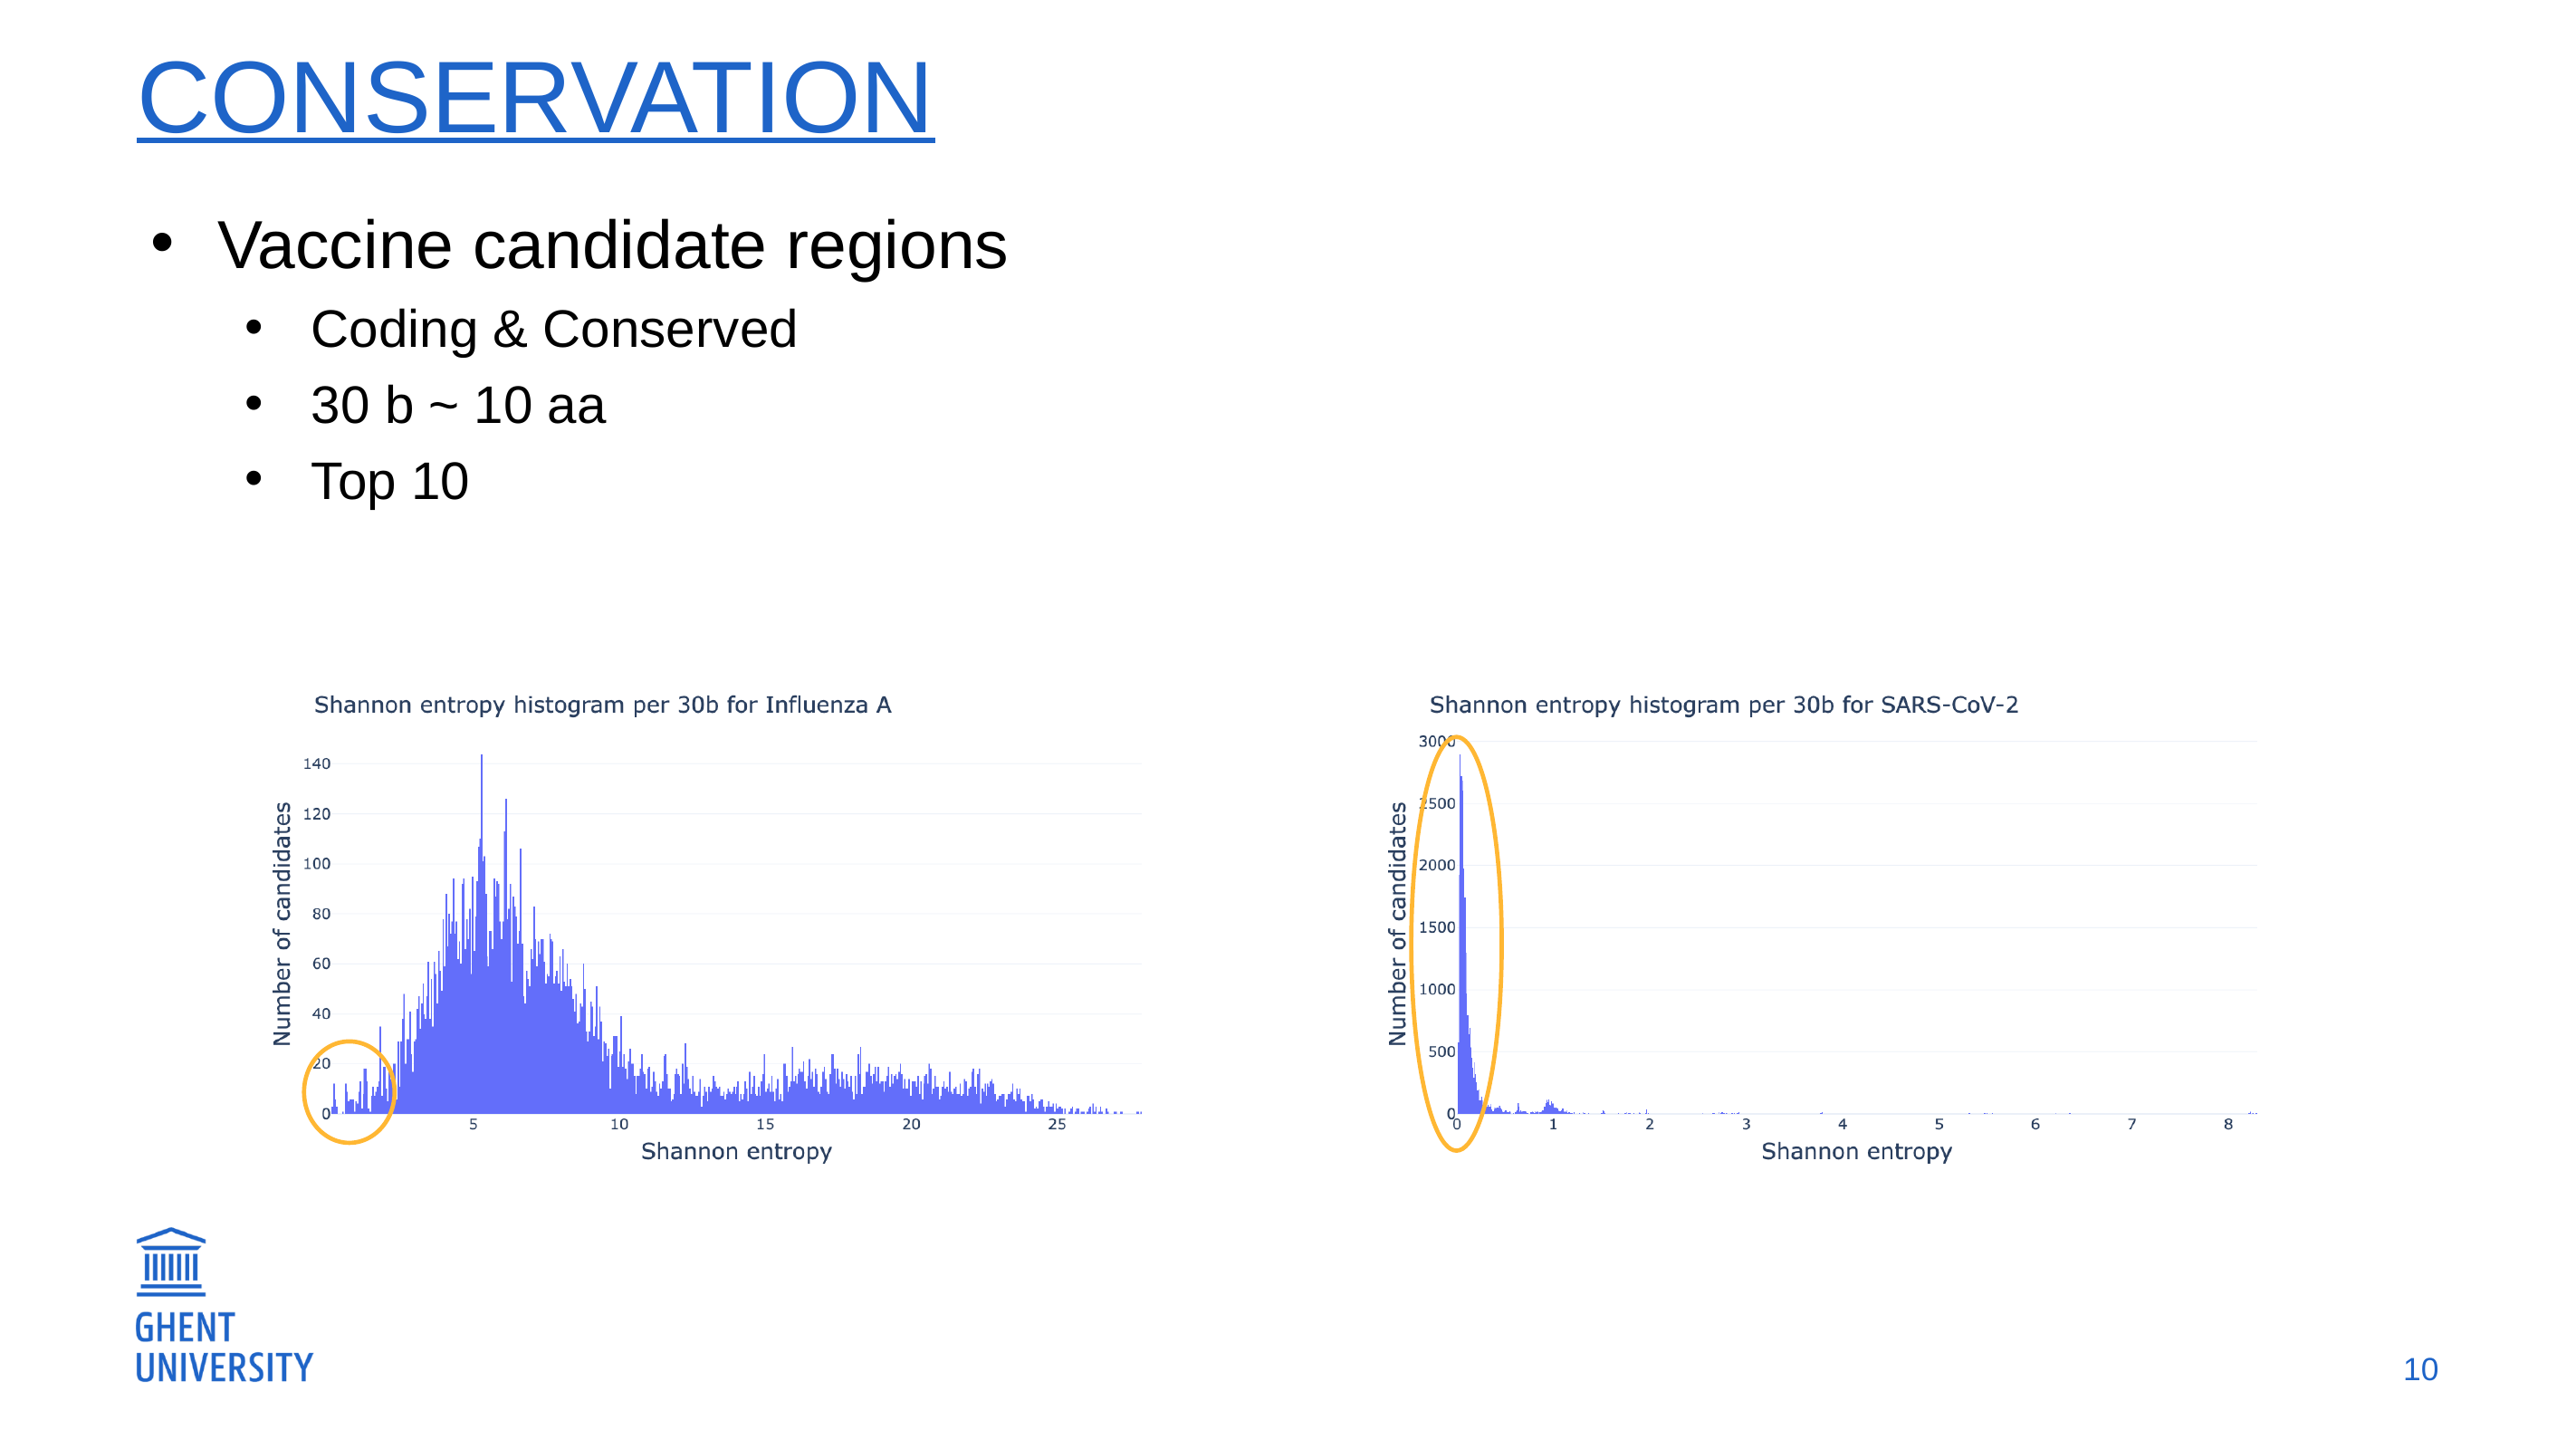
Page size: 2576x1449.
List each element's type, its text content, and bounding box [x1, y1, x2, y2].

title Conservation [123, 37, 2456, 166]
list Vaccine candidate regions Coding & Conserved 30 b ~ 10 aa Top 10 [124, 177, 2456, 1173]
slide_number 10 [2315, 1329, 2453, 1407]
picture [267, 690, 1201, 1173]
picture [68, 1175, 411, 1449]
picture [1383, 690, 2316, 1173]
